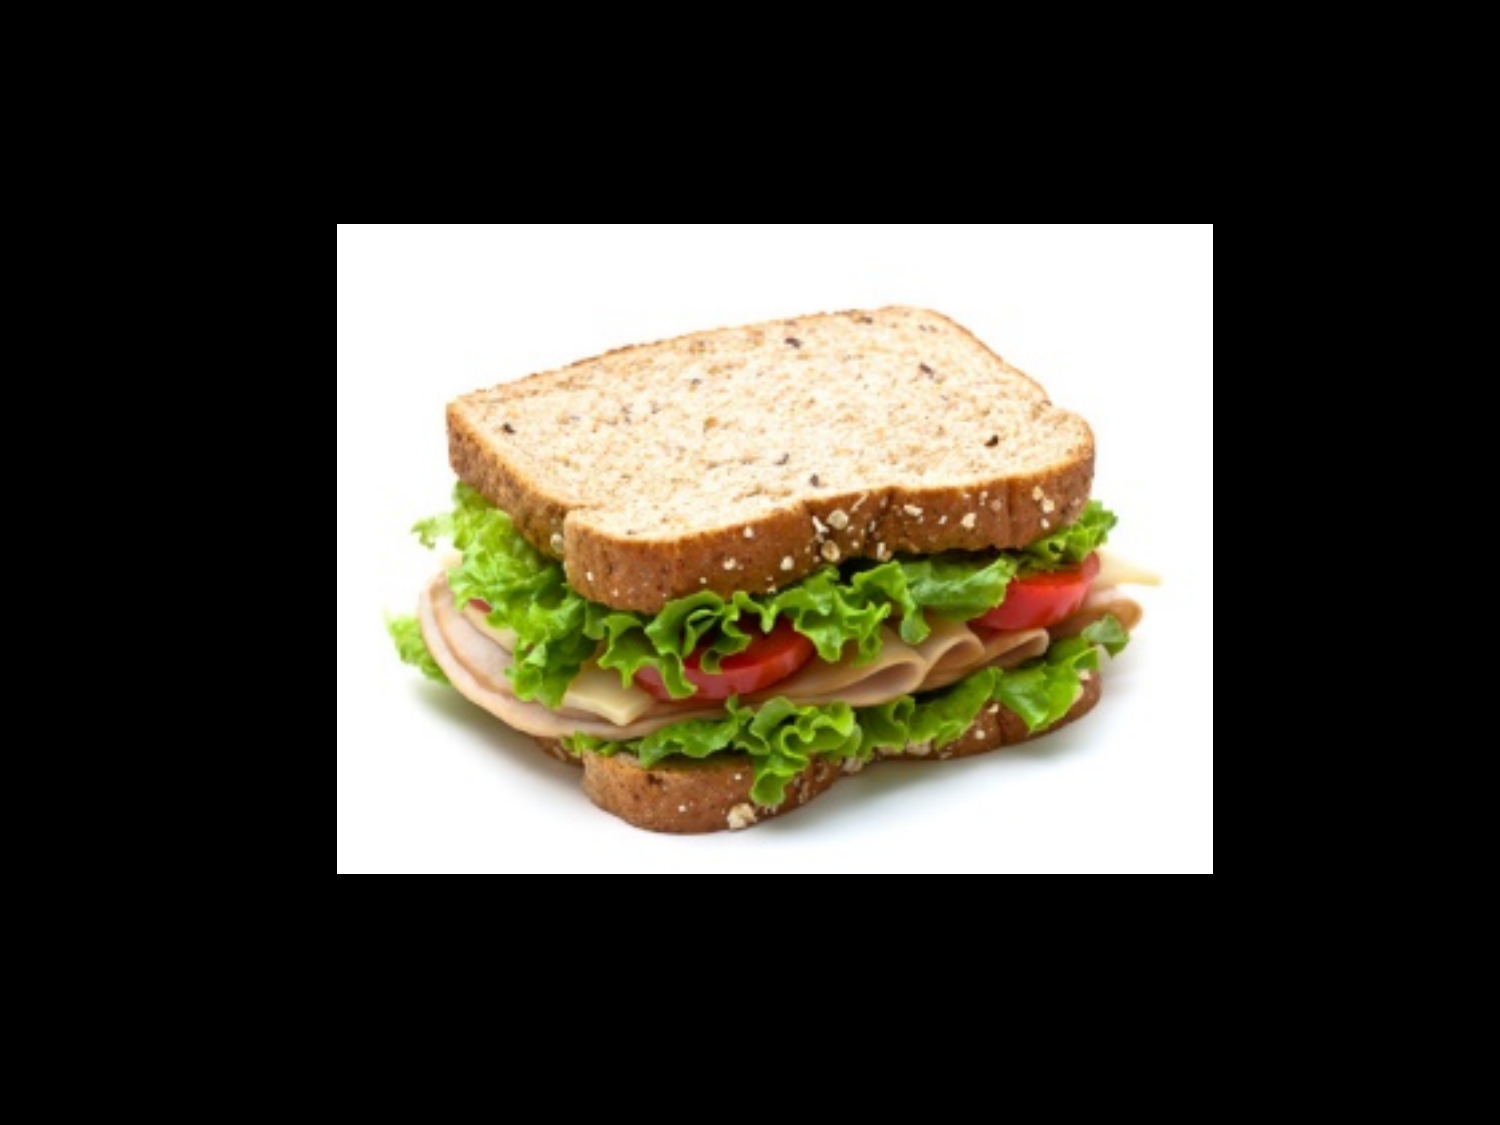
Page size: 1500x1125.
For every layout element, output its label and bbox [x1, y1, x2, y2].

picture [337, 224, 1213, 875]
